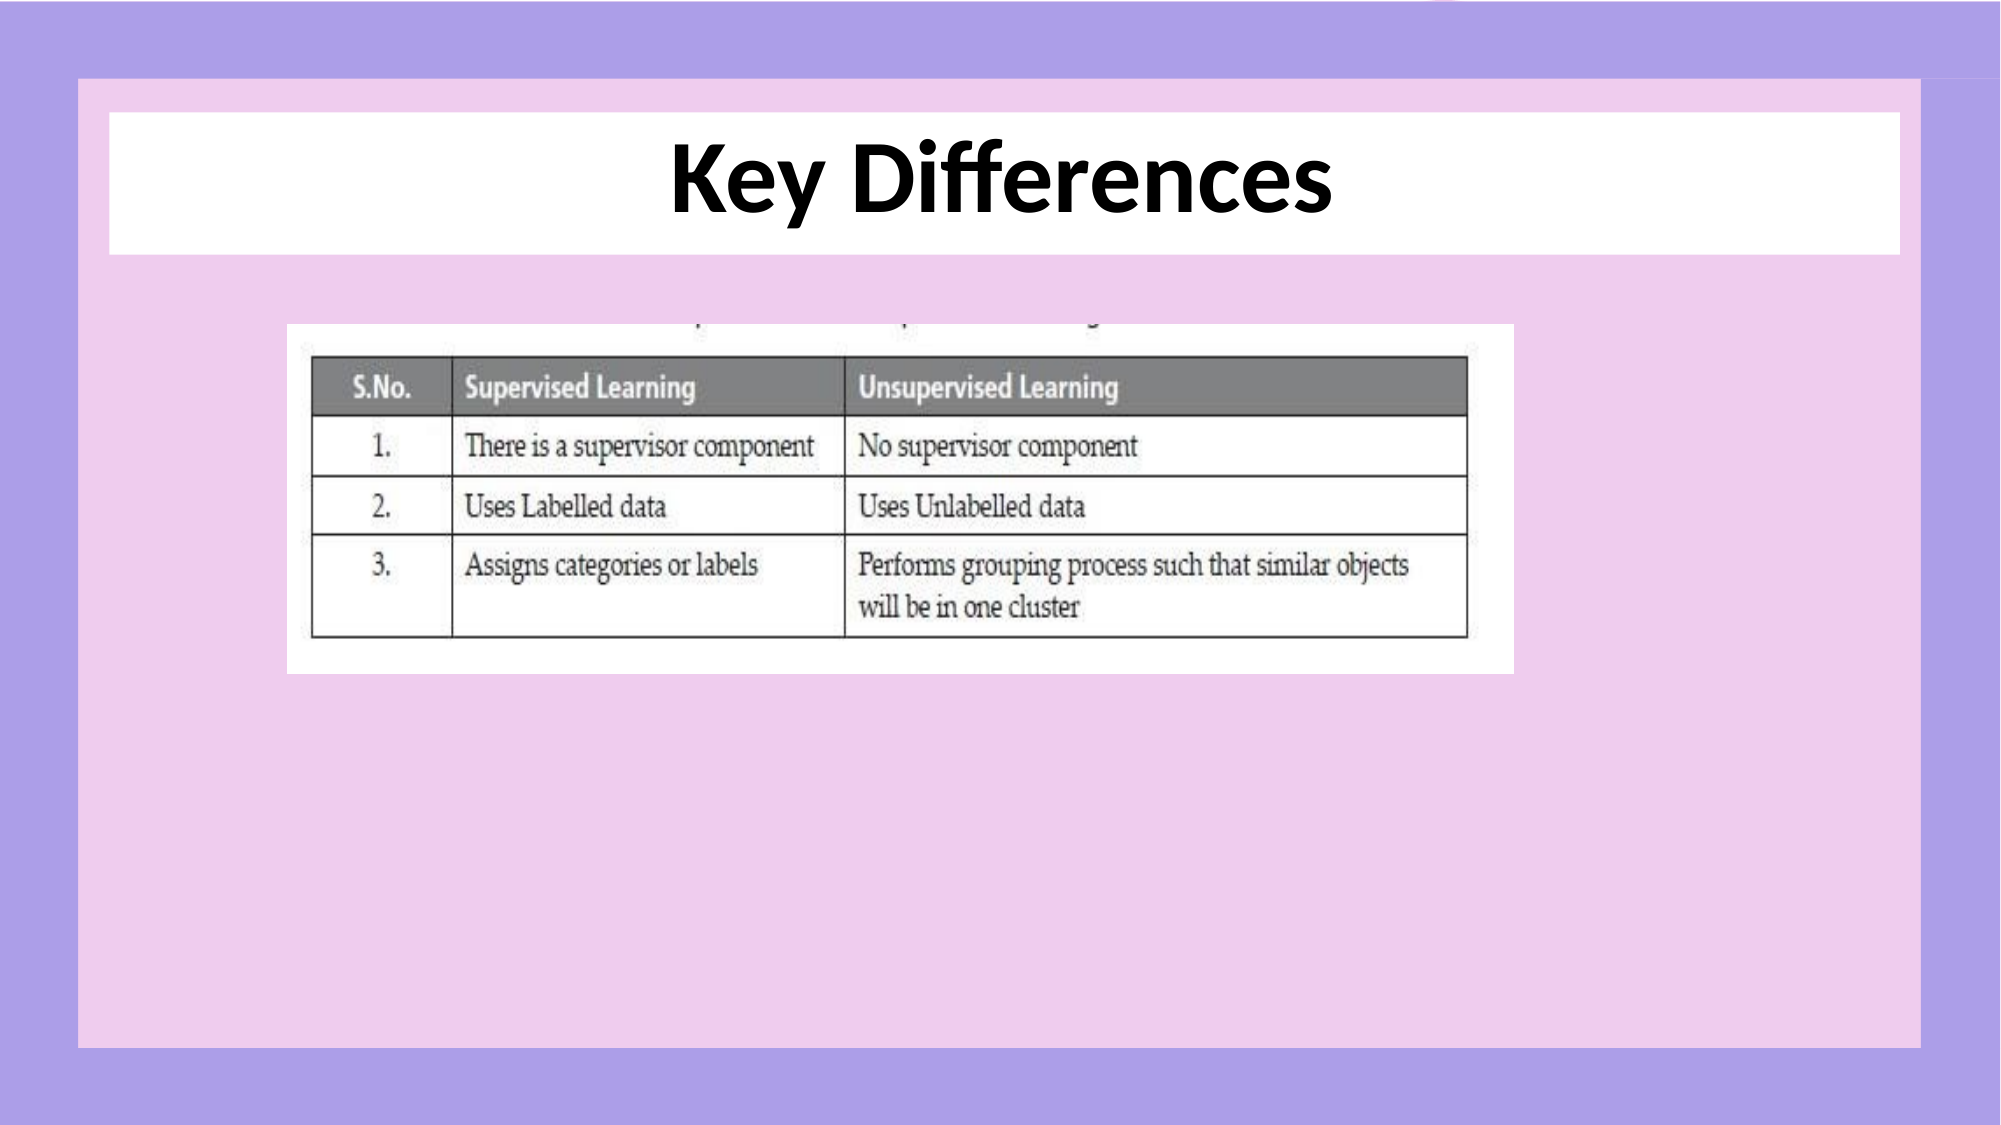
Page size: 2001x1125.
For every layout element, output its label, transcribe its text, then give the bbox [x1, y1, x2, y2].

picture [287, 324, 1515, 674]
title Key Differences [99, 75, 1900, 297]
